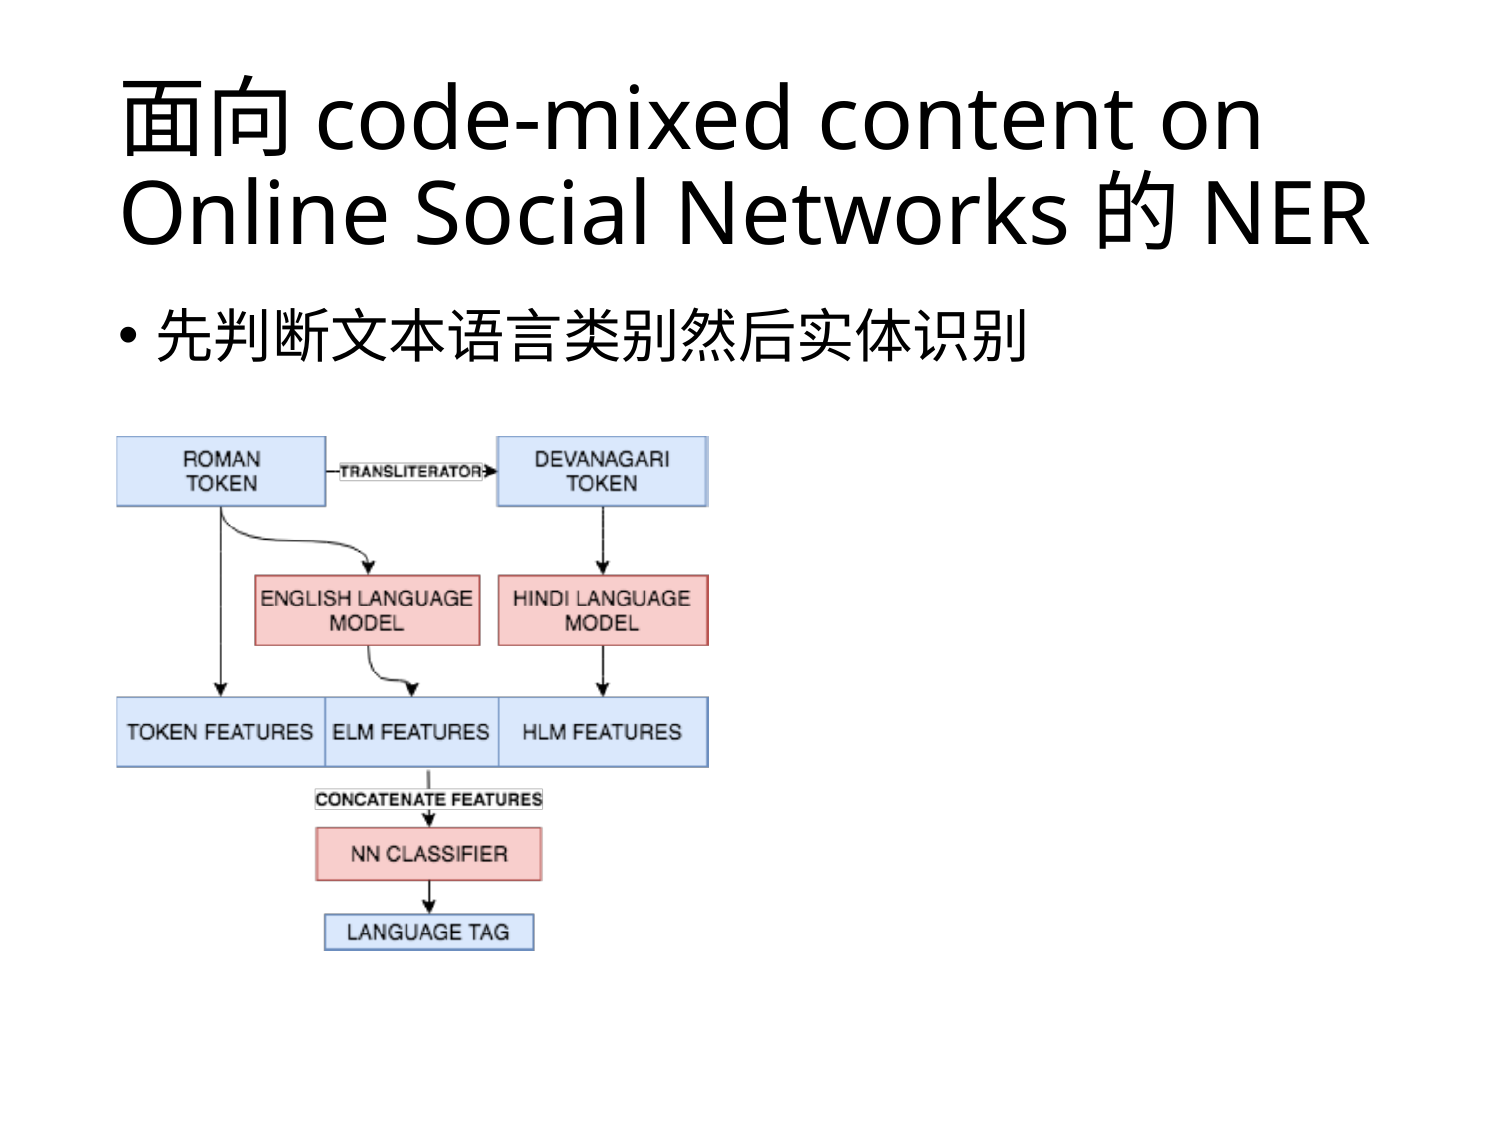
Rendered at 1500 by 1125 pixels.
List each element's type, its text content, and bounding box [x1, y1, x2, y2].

title 面向code-mixed content on Online Social Networks的NER [103, 59, 1397, 278]
list 先判断文本语言类别然后实体识别 [103, 299, 1397, 1014]
picture [103, 422, 724, 960]
